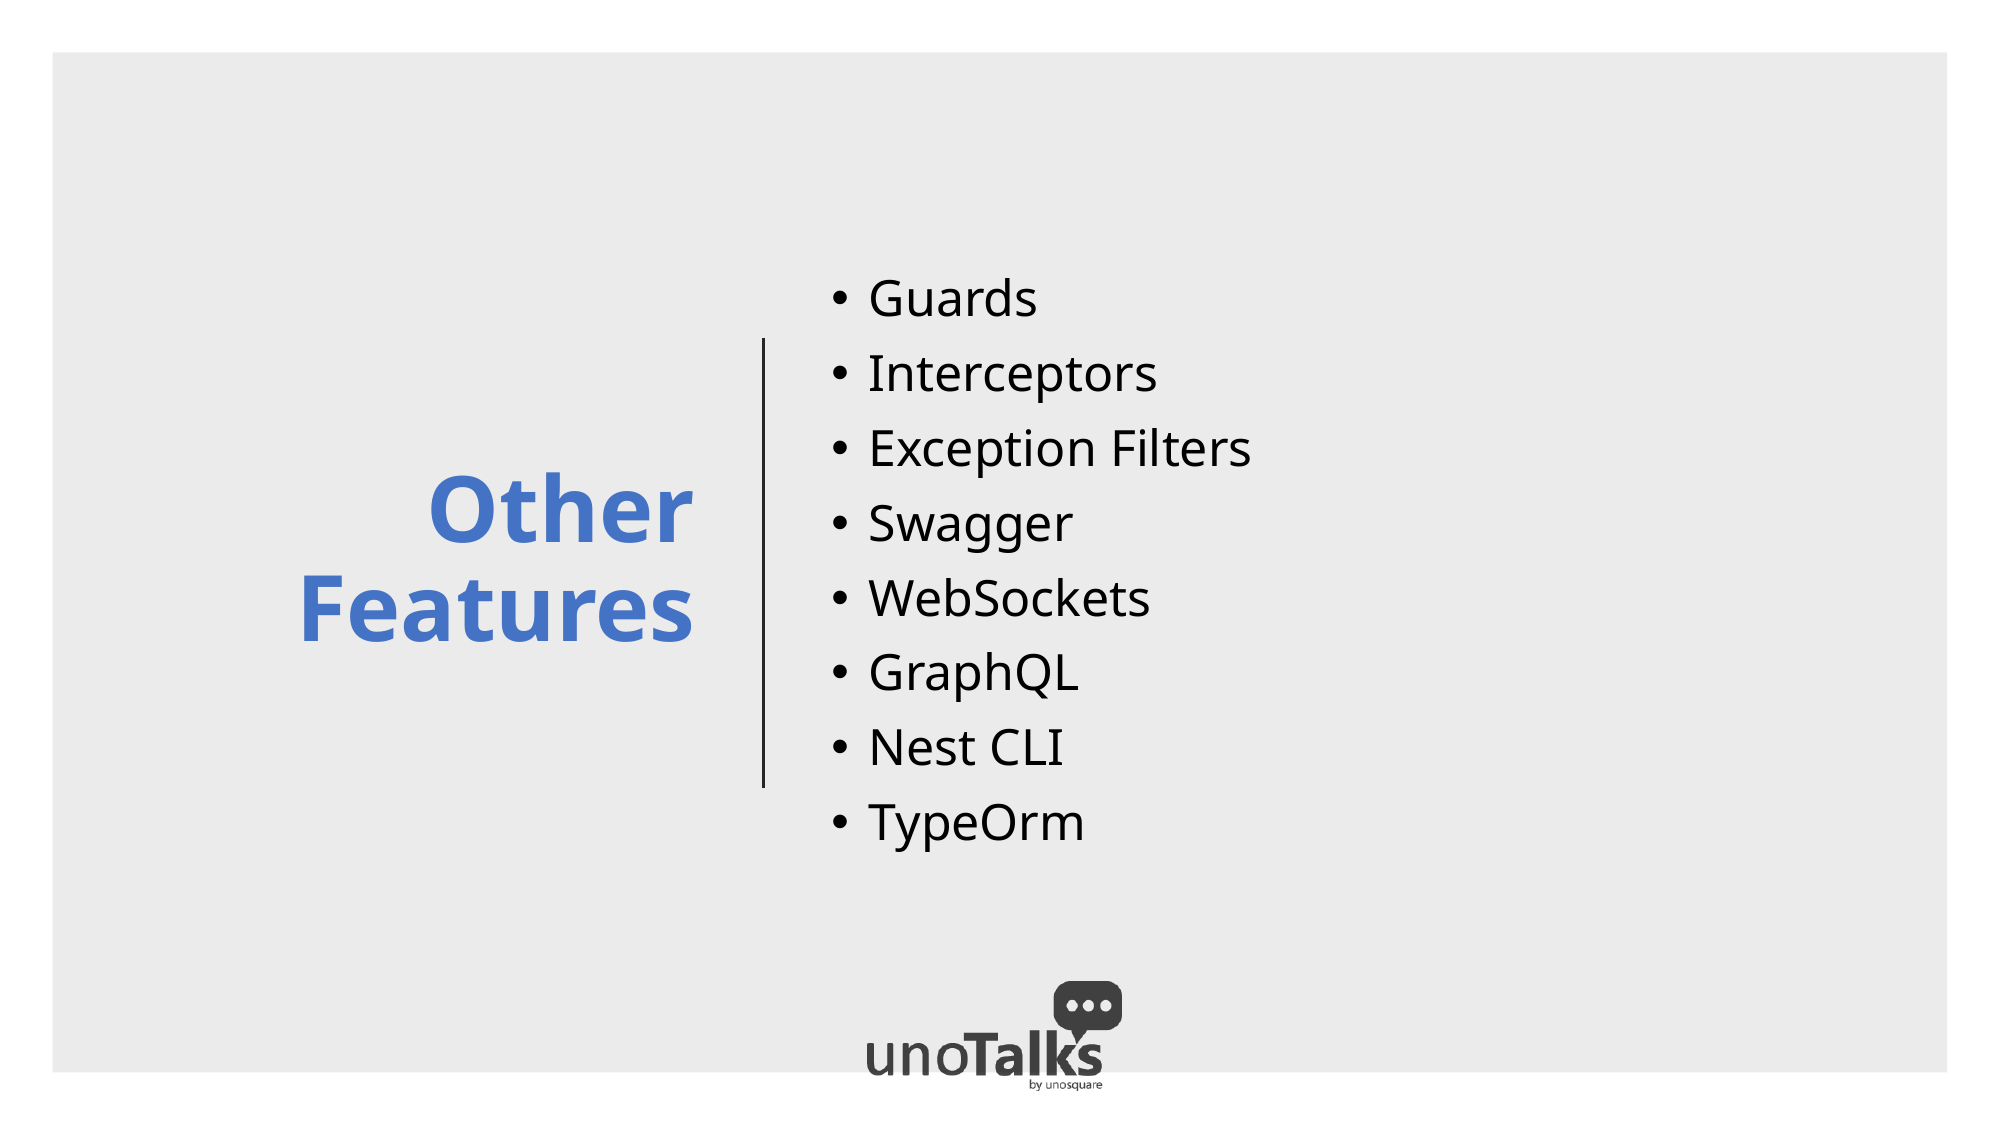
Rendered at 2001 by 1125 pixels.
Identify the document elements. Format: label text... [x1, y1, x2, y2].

picture [867, 1073, 1122, 1091]
text_box [52, 51, 1948, 1073]
title Other Features [137, 158, 711, 967]
list Guards Interceptors Exception Filters Swagger WebSockets GraphQL Nest CLI TypeOrm [816, 158, 1863, 967]
